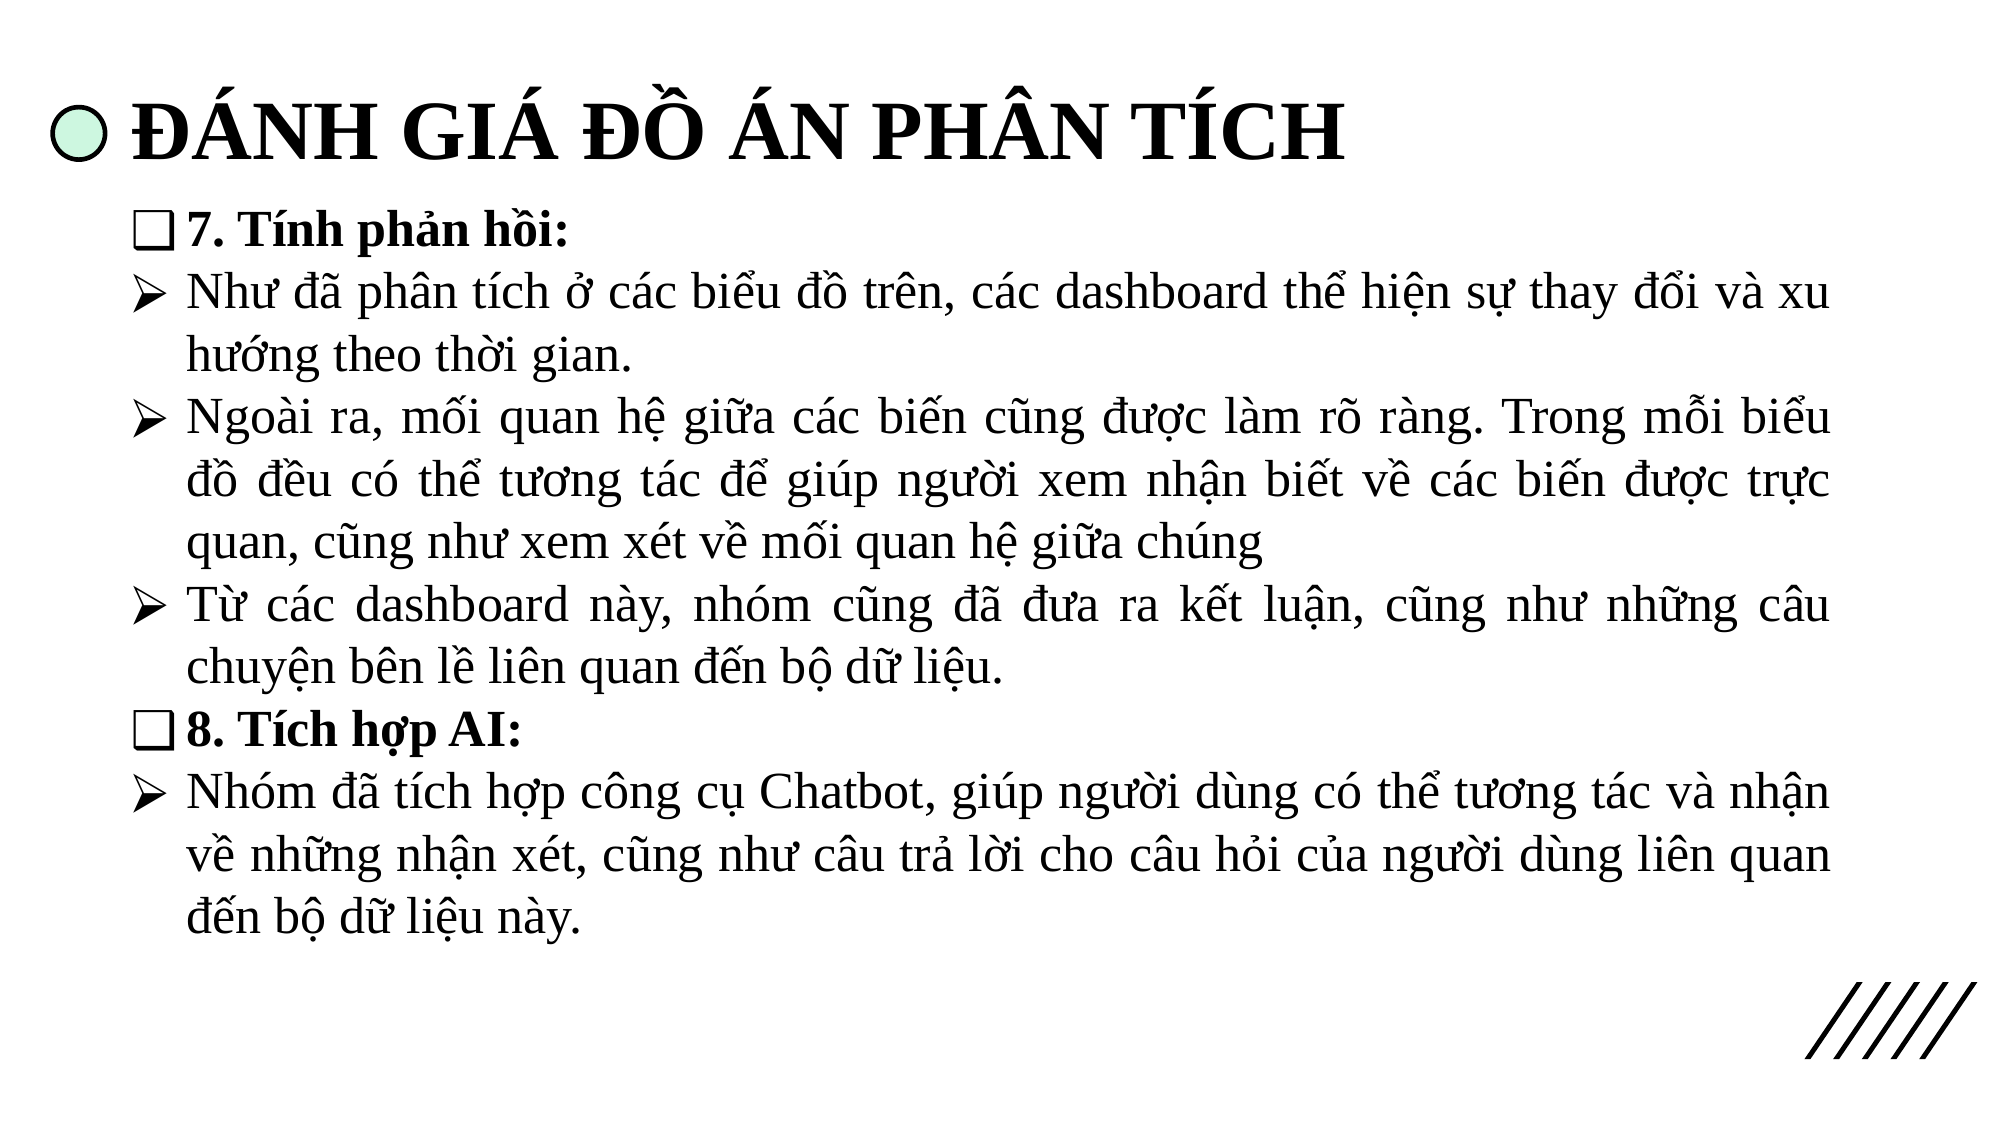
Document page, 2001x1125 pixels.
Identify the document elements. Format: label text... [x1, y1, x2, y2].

text_box 7. Tính phản hồi: Như đã phân tích ở các biểu đồ trên, các dashboard thể hiện sự thay đổi và xu hướng theo thời gian. Ngoài ra, mối quan hệ giữa các biến cũng được làm rõ ràng. Trong mỗi biểu đồ đều có thể tương tác để giúp người xem nhận biết về các biến được trực quan, cũng như xem xét về mối quan hệ giữa chúng Từ các dashboard này, nhóm cũng đã đưa ra kết luận, cũng như những câu chuyện bên lề liên quan đến bộ dữ liệu. 8. Tích hợp AI: Nhóm đã tích hợp công cụ Chatbot, giúp người dùng có thể tương tác và nhận về những nhận xét, cũng như câu trả lời cho câu hỏi của người dùng liên quan đến bộ dữ liệu này. [115, 186, 1848, 952]
title ĐÁNH GIÁ ĐỒ ÁN PHÂN TÍCH [115, 39, 1383, 186]
